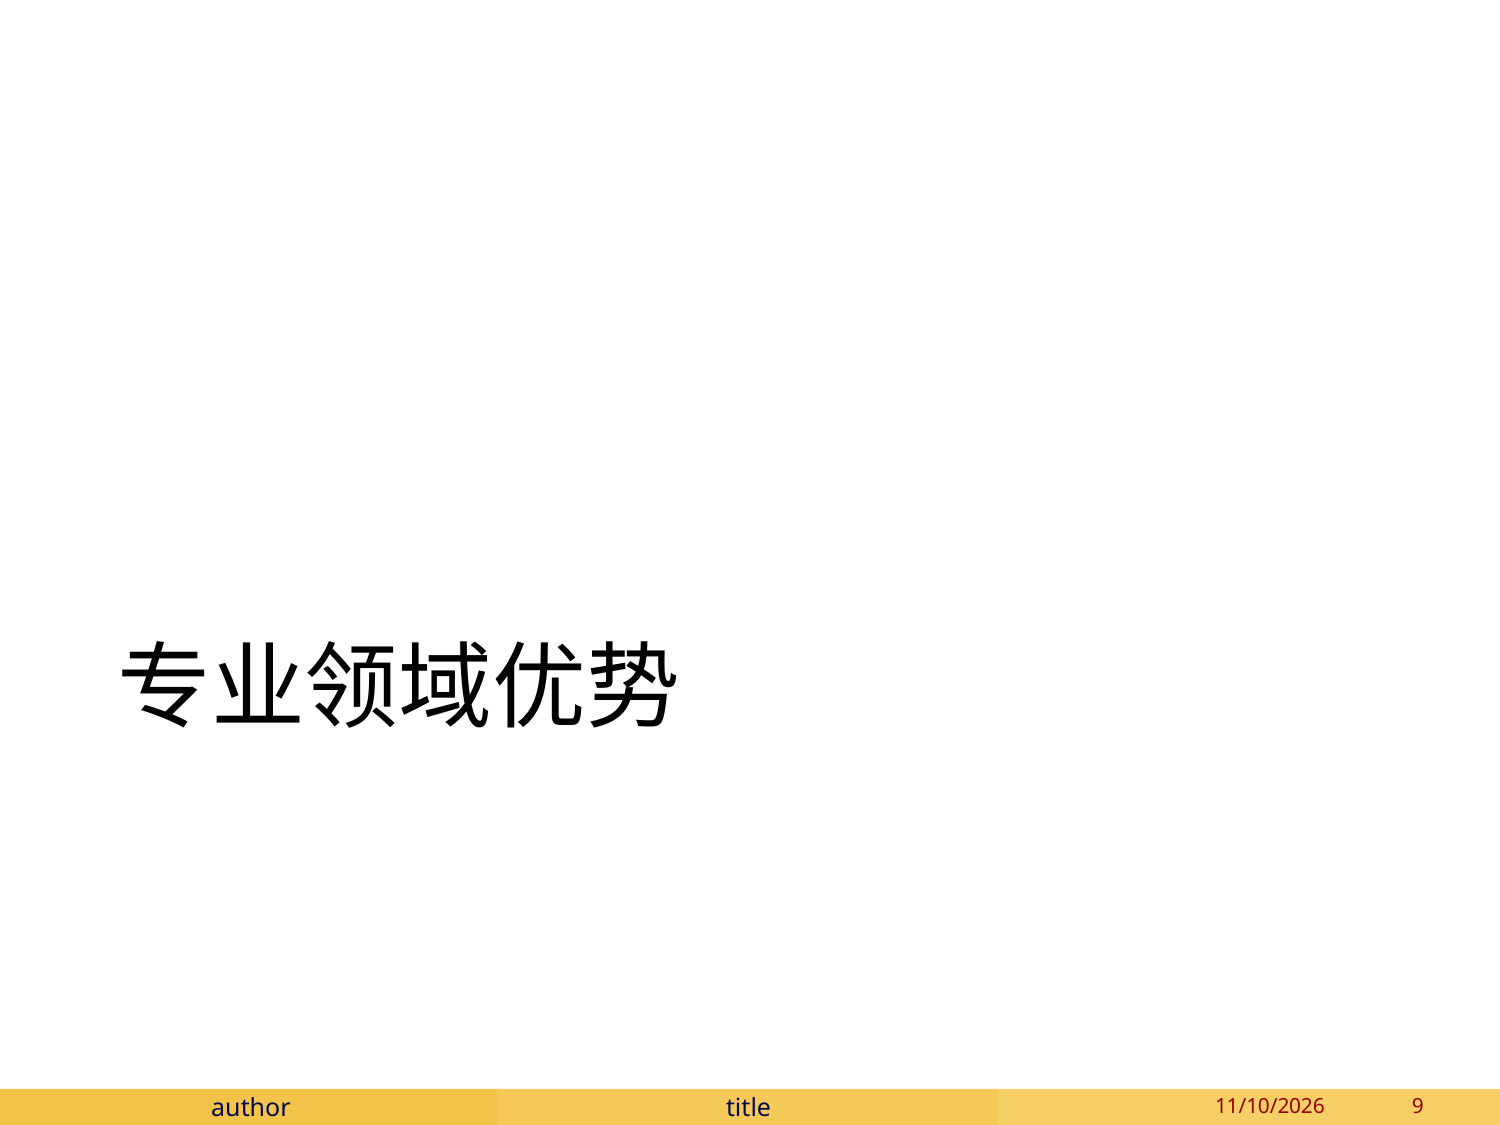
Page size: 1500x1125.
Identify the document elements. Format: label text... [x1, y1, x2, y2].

title 专业领域优势 [102, 280, 1397, 749]
